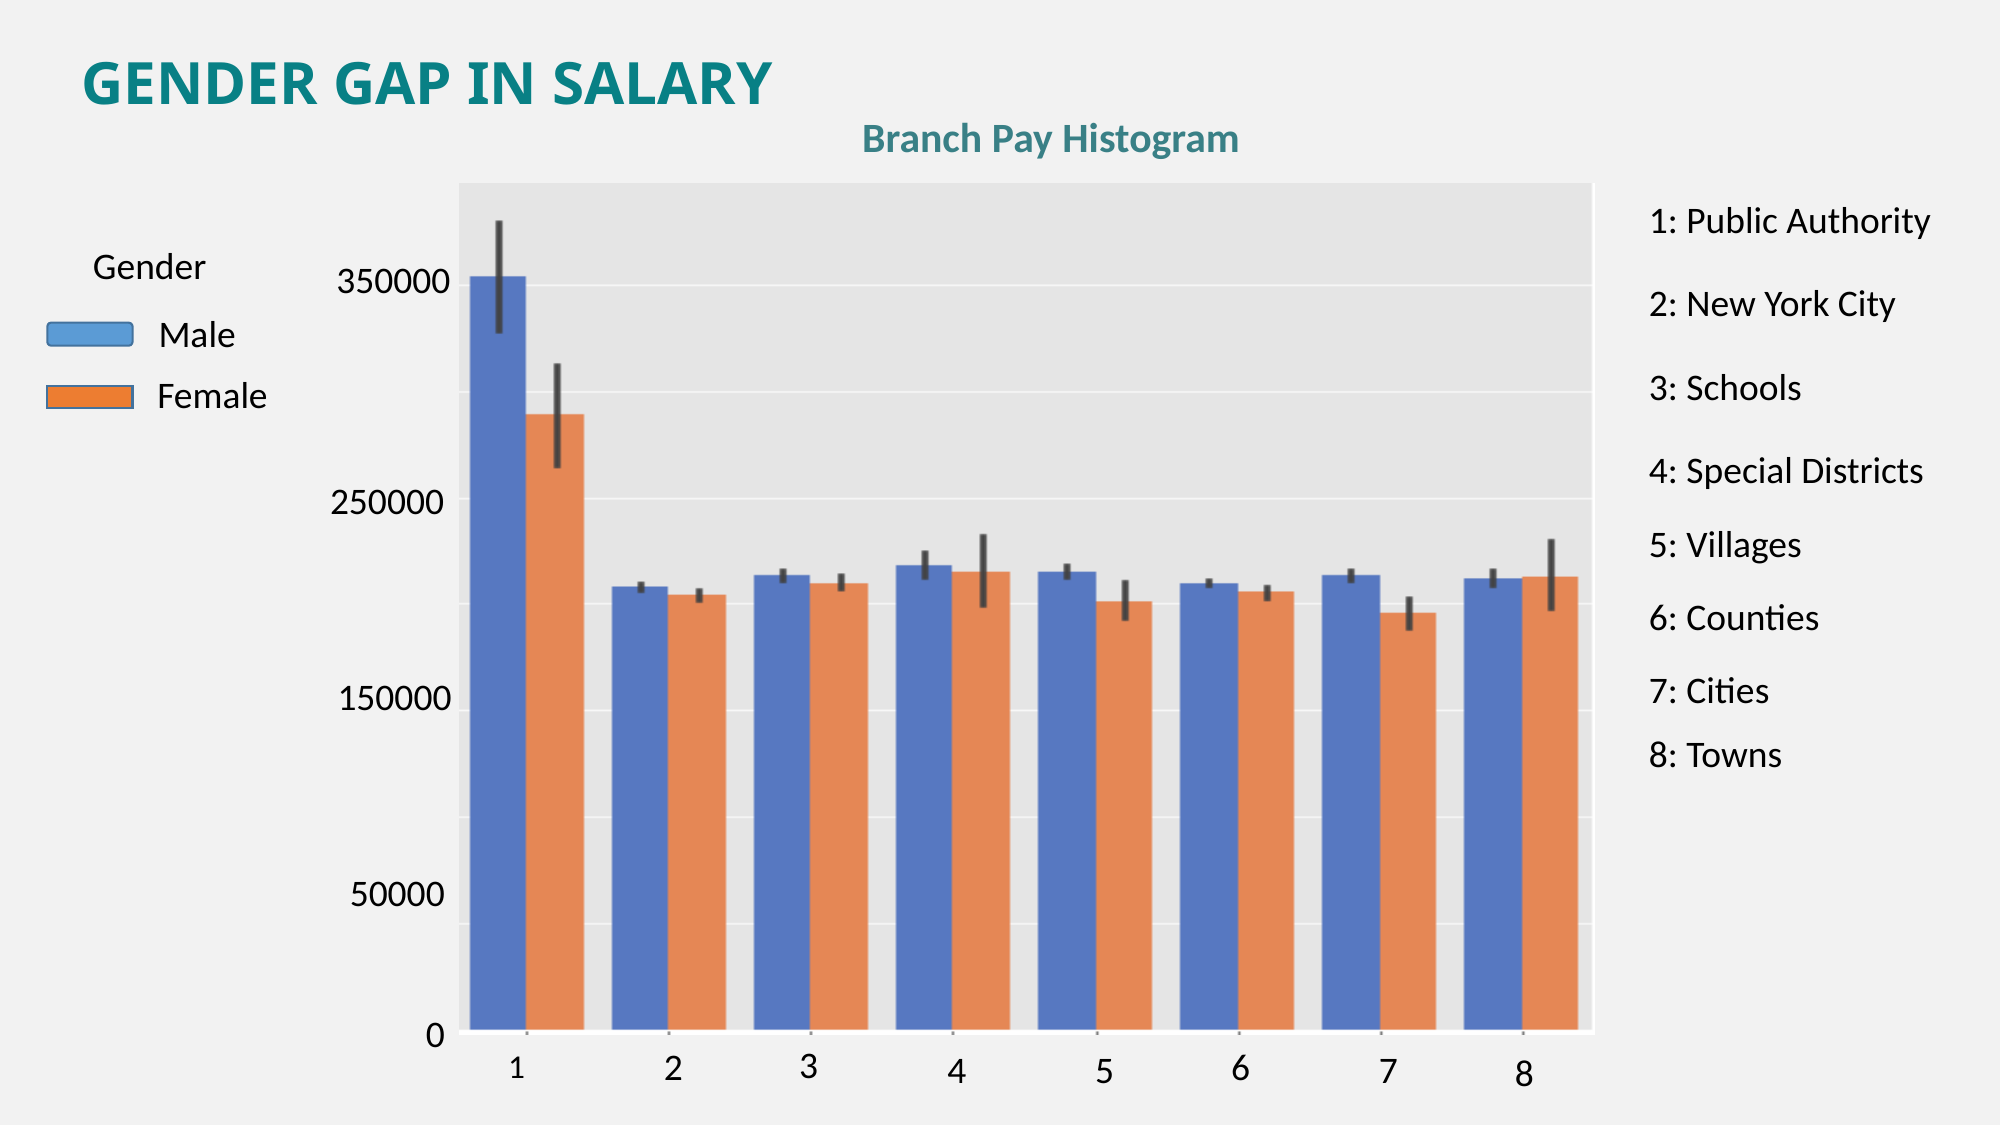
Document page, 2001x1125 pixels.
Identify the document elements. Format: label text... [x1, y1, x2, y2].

text_box GENDER GAP IN SALARY [67, 38, 804, 124]
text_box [47, 183, 1948, 1103]
text_box Branch Pay Histogram [847, 103, 1550, 169]
